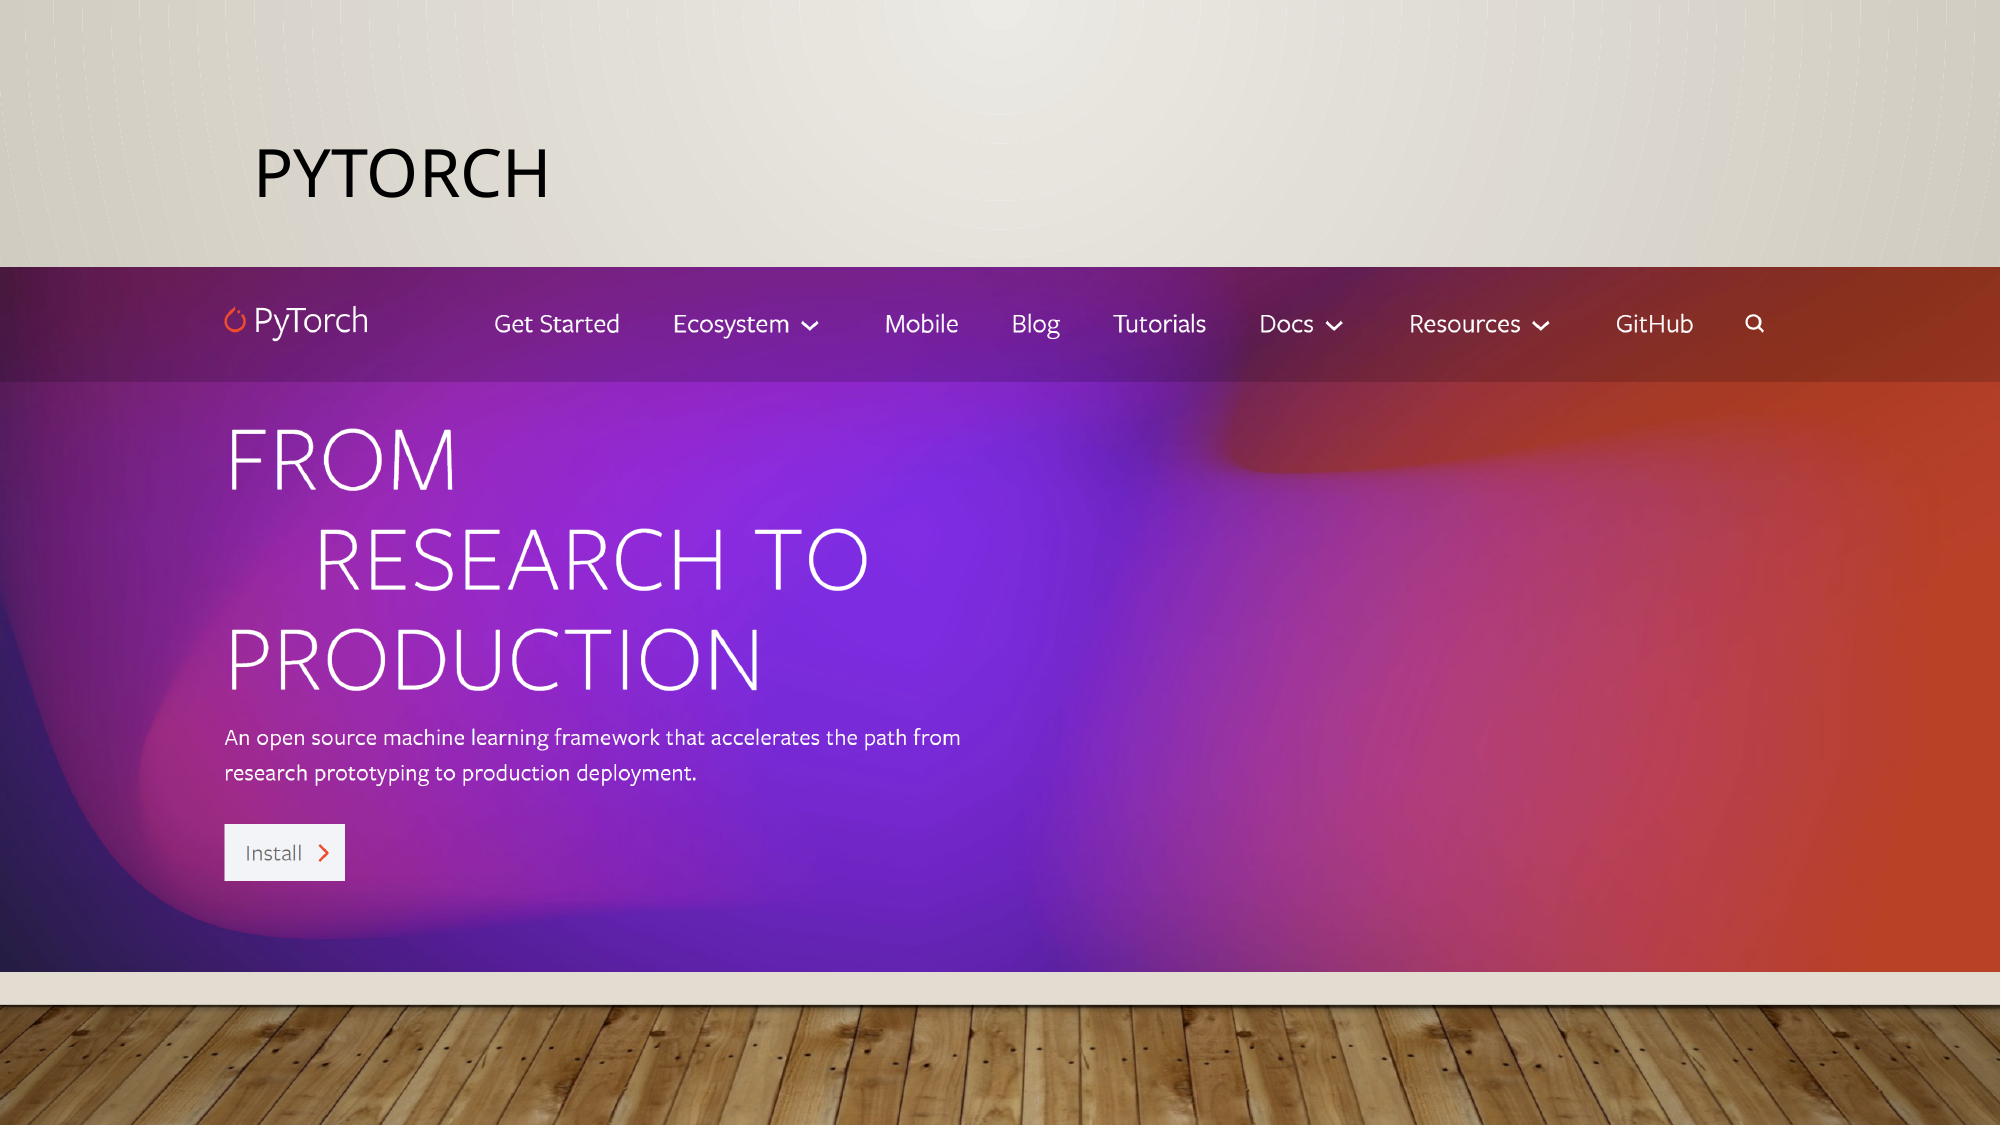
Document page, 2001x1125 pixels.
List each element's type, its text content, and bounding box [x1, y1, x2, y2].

picture [0, 1005, 2000, 1125]
title Pytorch [238, 131, 1814, 266]
picture [0, 266, 2000, 972]
